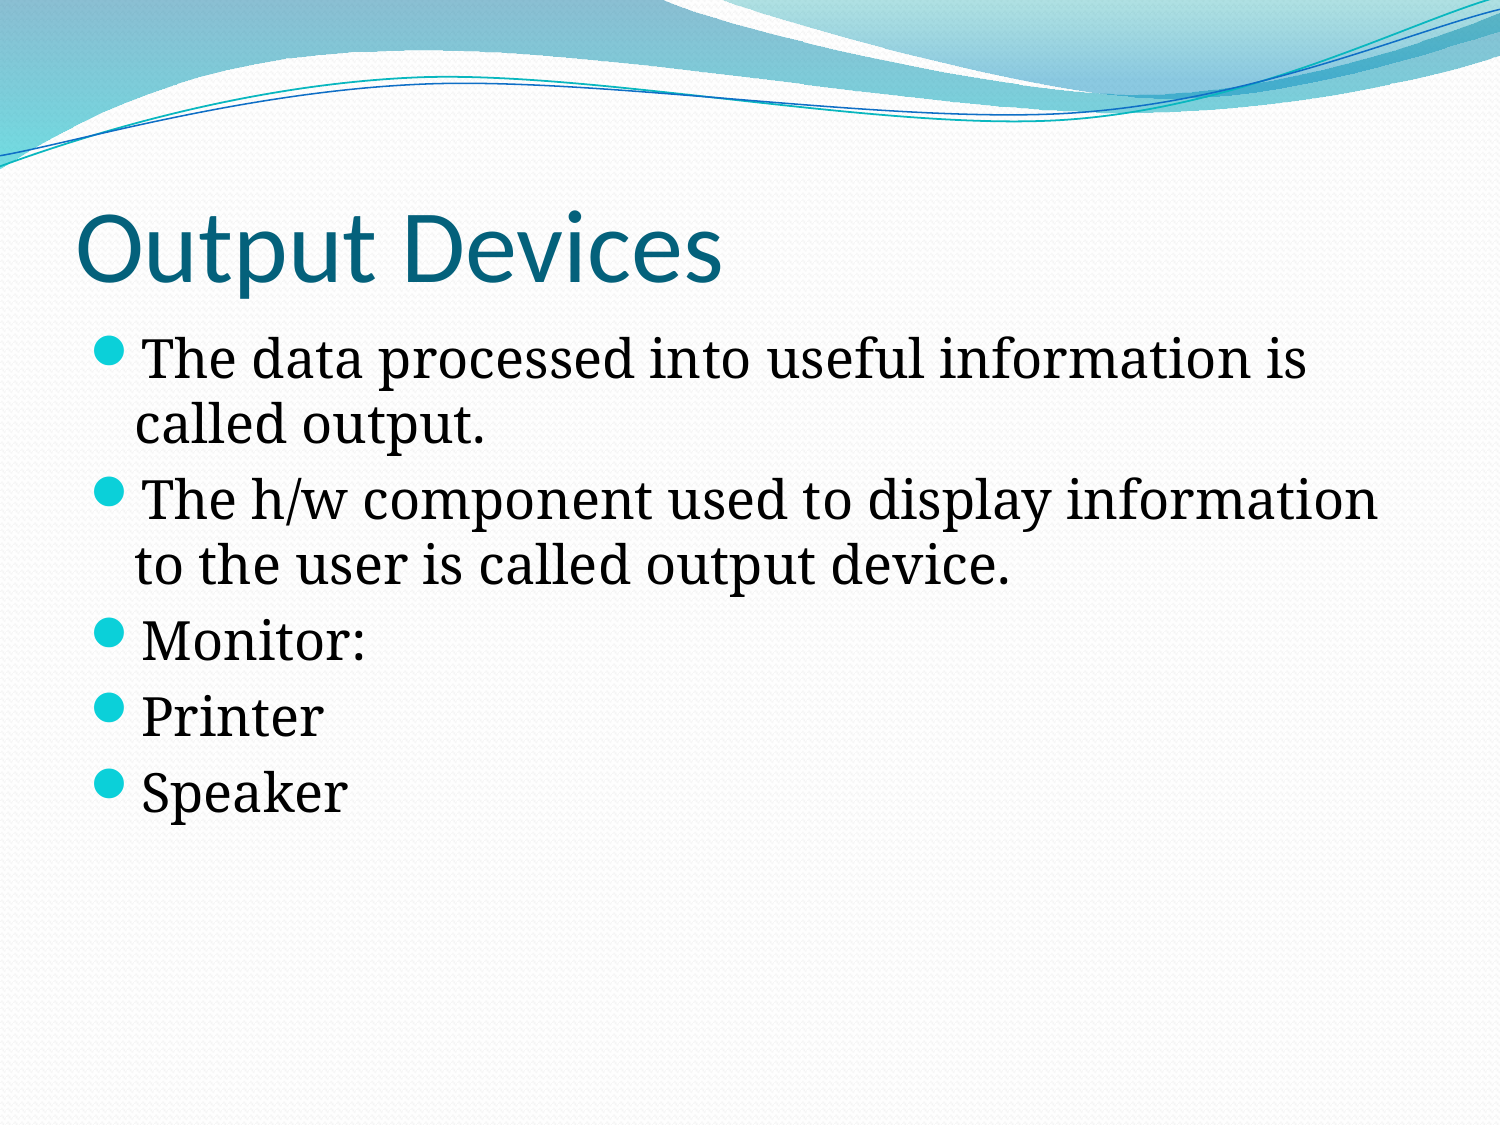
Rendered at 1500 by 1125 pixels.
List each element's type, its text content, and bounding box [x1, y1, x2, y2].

title Output Devices [75, 115, 1425, 303]
list The data processed into useful information is called output. The h/w component used to display information to the user is called output device. Monitor: Printer Speaker [75, 317, 1425, 1038]
